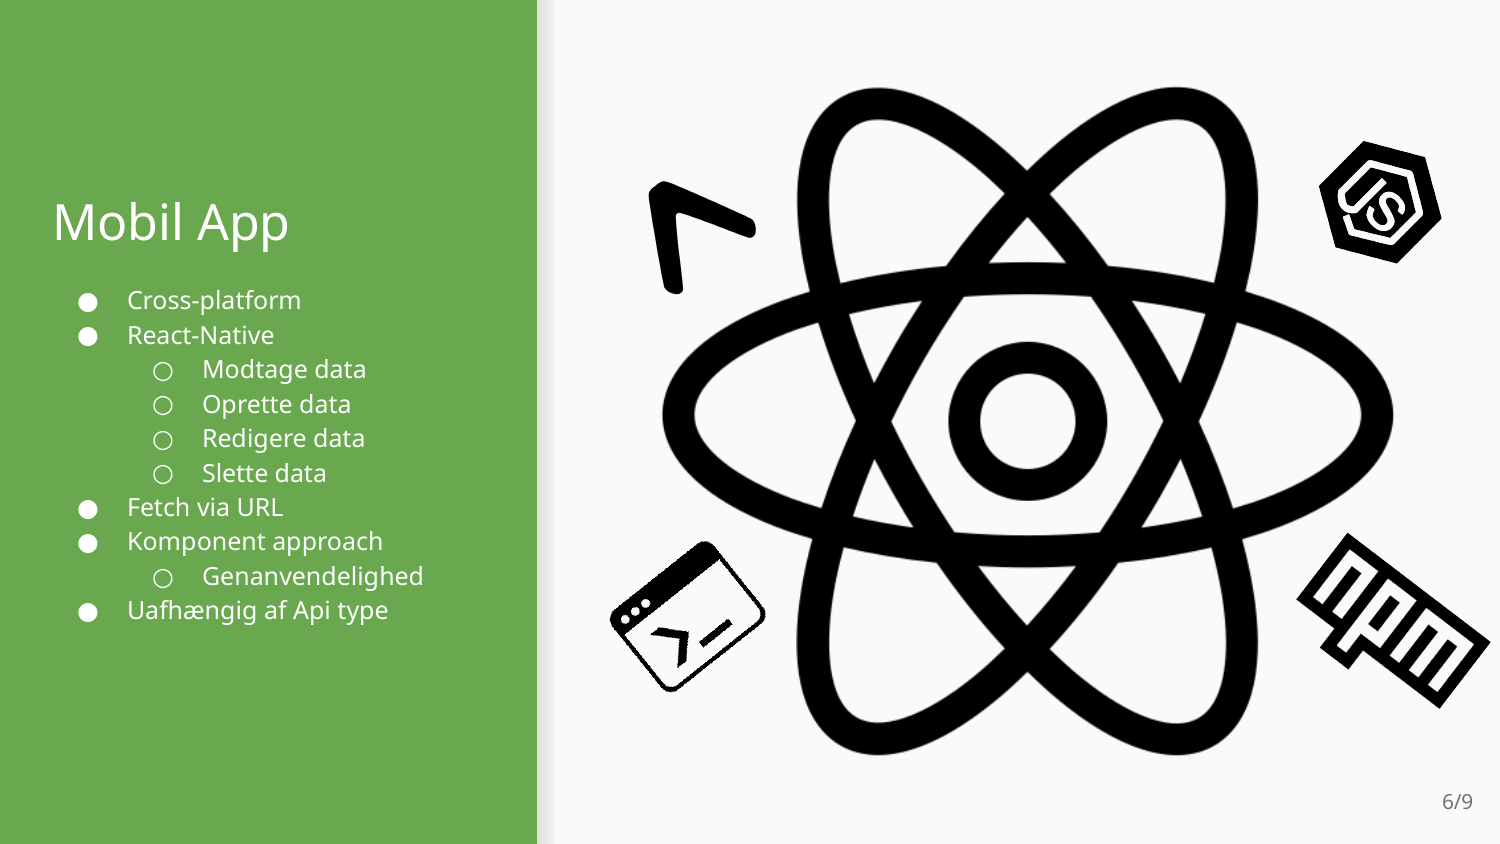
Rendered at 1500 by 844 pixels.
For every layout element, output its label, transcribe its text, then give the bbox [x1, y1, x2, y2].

picture [586, 24, 1490, 819]
slide_number ‹#›/9 [1398, 770, 1489, 835]
list Cross-platform React-Native Modtage data Oprette data Redigere data Slette data Fetch via URL Komponent approach Genanvendelighed Uafhængig af Api type [37, 265, 498, 785]
title Mobil App [37, 108, 498, 265]
